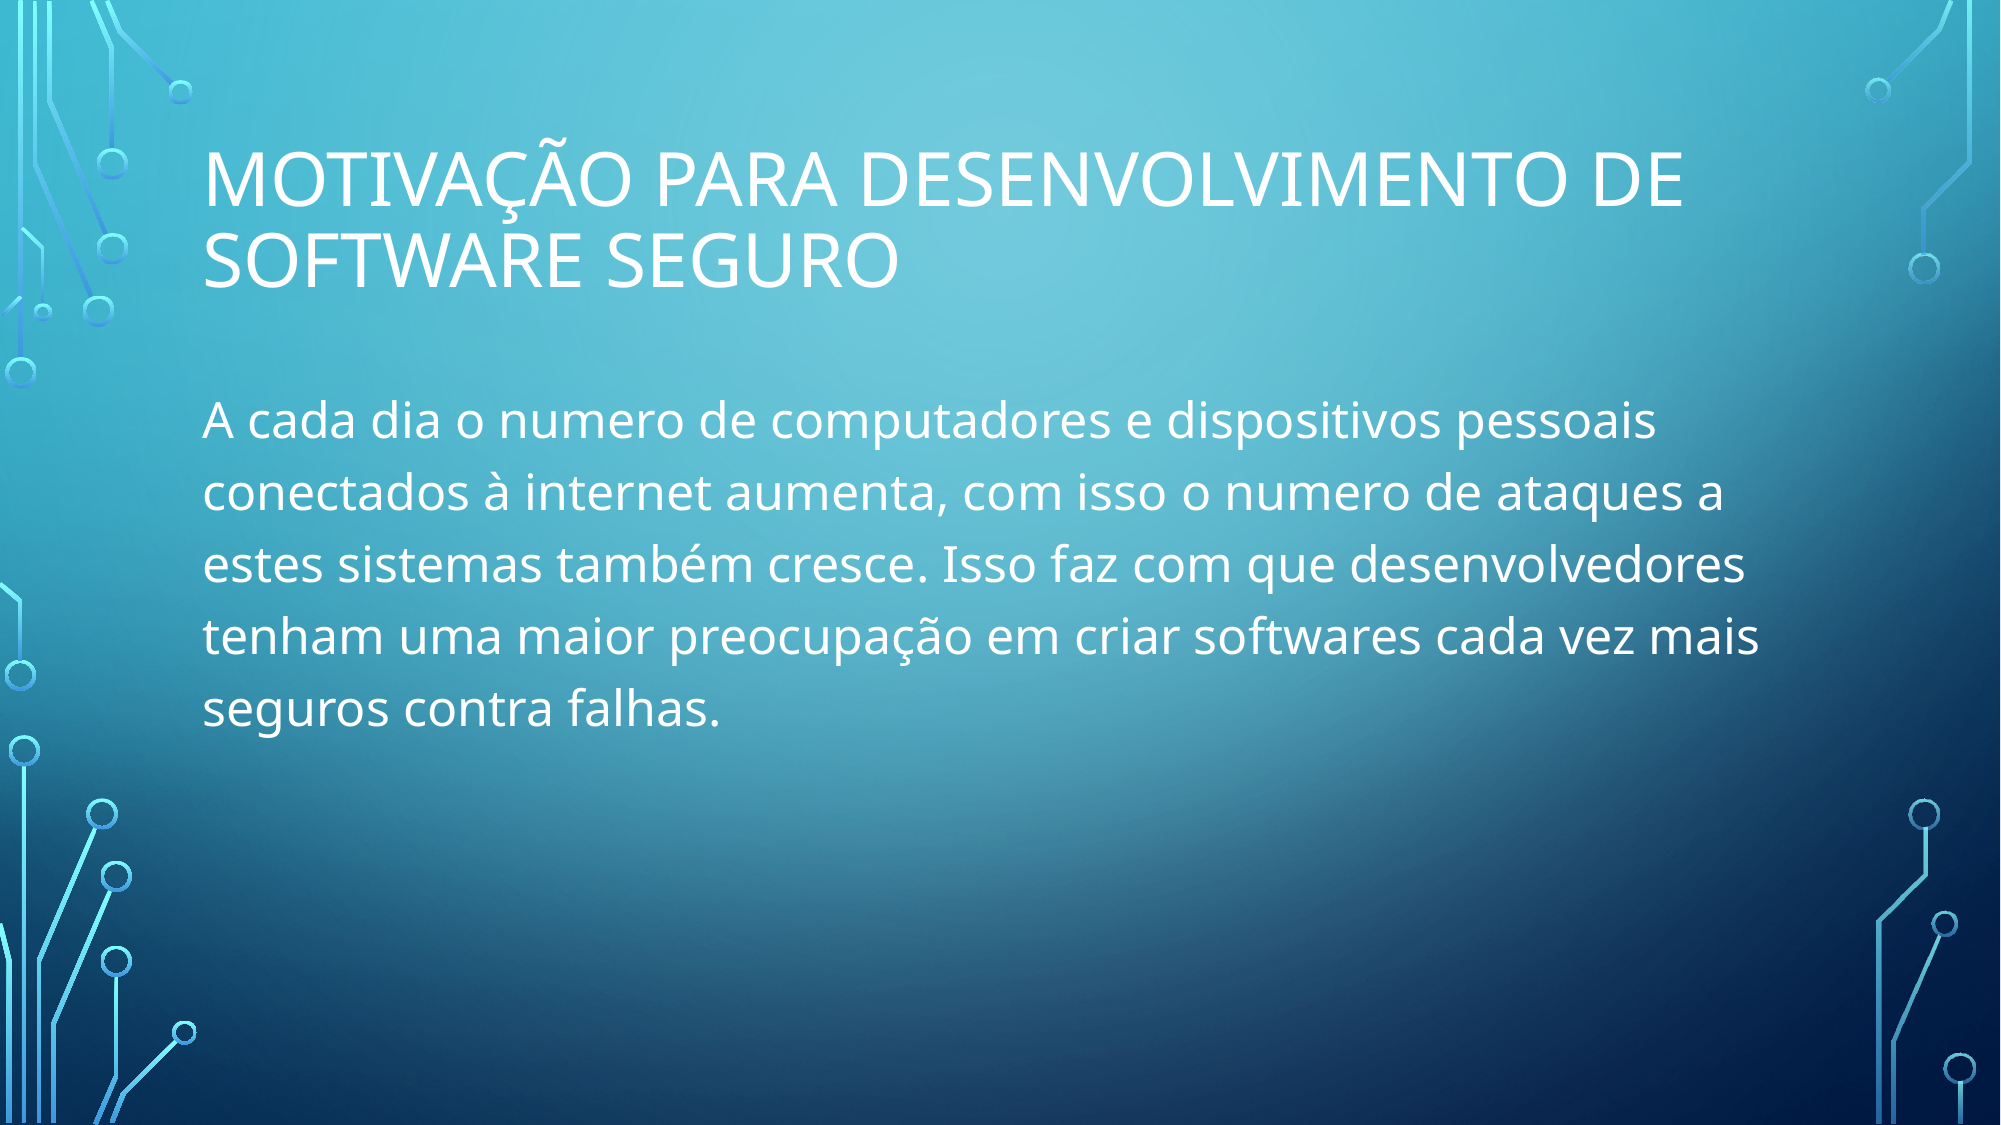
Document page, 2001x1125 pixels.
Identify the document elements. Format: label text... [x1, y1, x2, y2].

title Motivação para desenvolvimento de software seguro [187, 101, 1813, 344]
list A cada dia o numero de computadores e dispositivos pessoais conectados à internet aumenta, com isso o numero de ataques a estes sistemas também cresce. Isso faz com que desenvolvedores tenham uma maior preocupação em criar softwares cada vez mais seguros contra falhas. [187, 369, 1813, 950]
